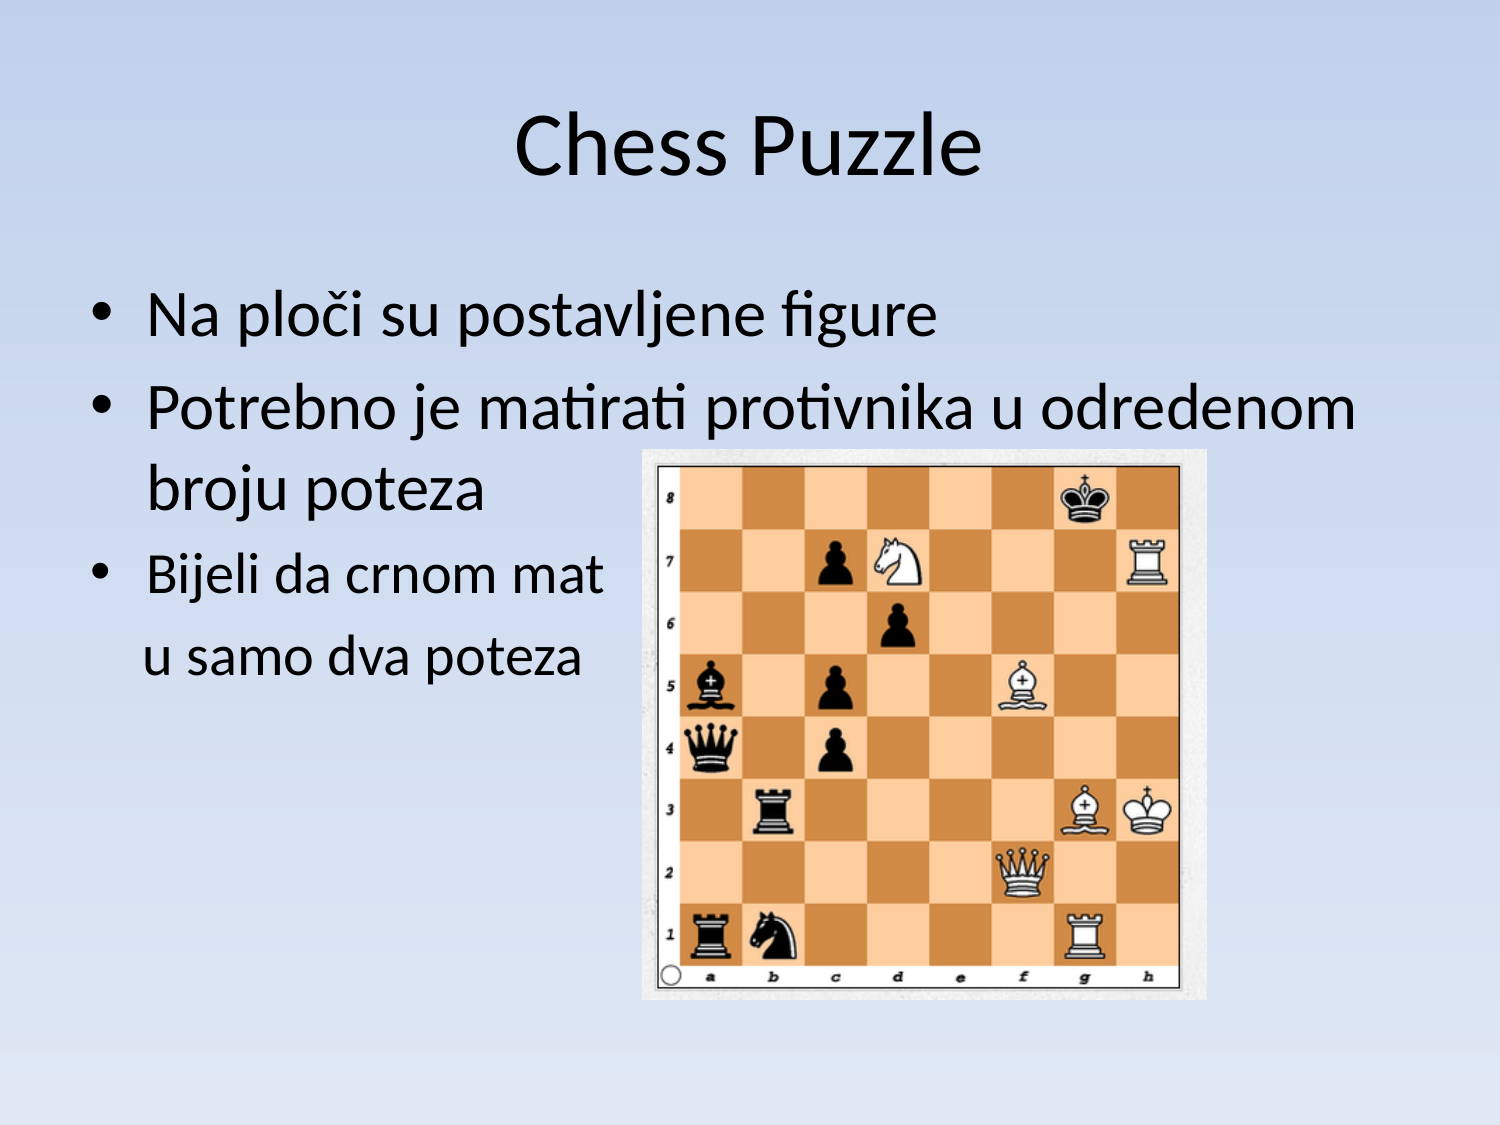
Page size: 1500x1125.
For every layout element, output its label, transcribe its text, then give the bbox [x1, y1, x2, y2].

list Na ploči su postavljene figure Potrebno je matirati protivnika u odredenom broju poteza Bijeli da crnom mat u samo dva poteza [75, 262, 1425, 1005]
picture [642, 449, 1207, 1001]
title Chess Puzzle [75, 45, 1425, 233]
